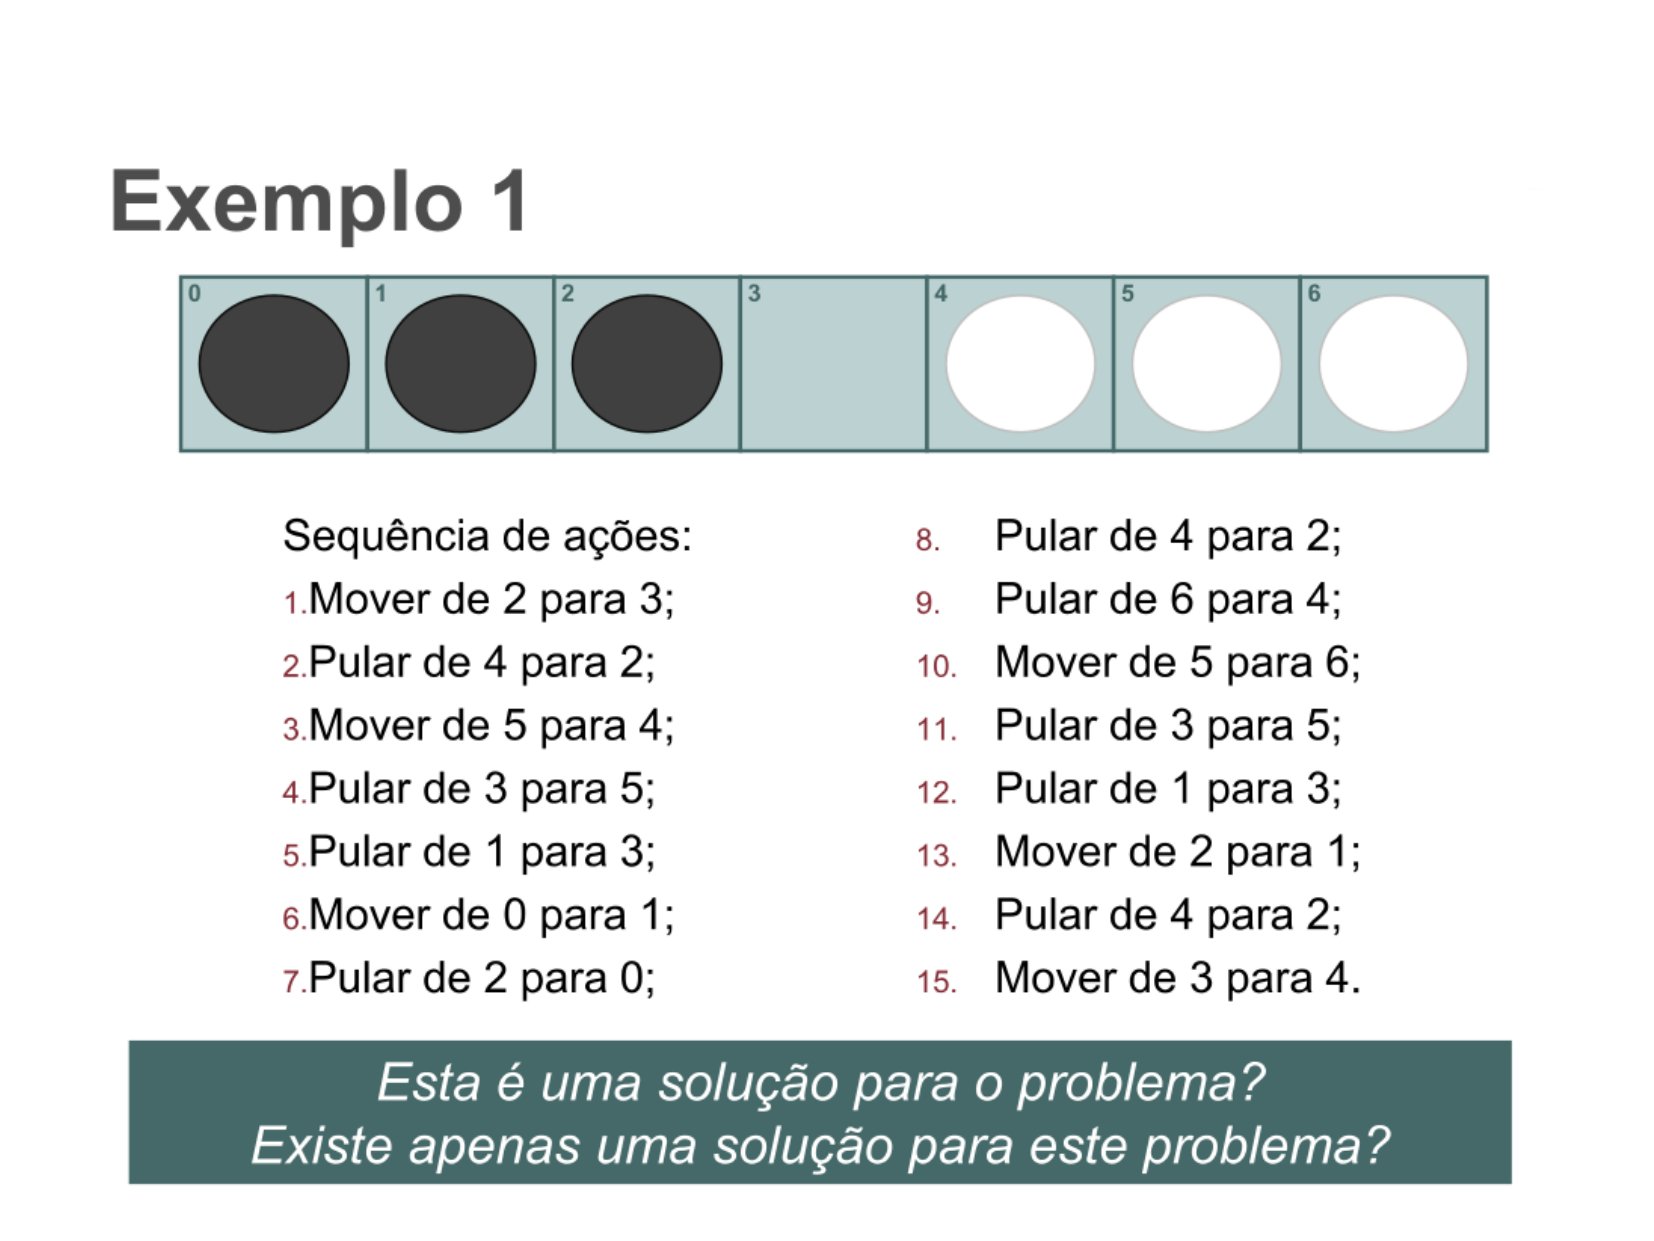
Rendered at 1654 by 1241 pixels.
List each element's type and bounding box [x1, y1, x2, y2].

picture [68, 126, 1613, 1201]
